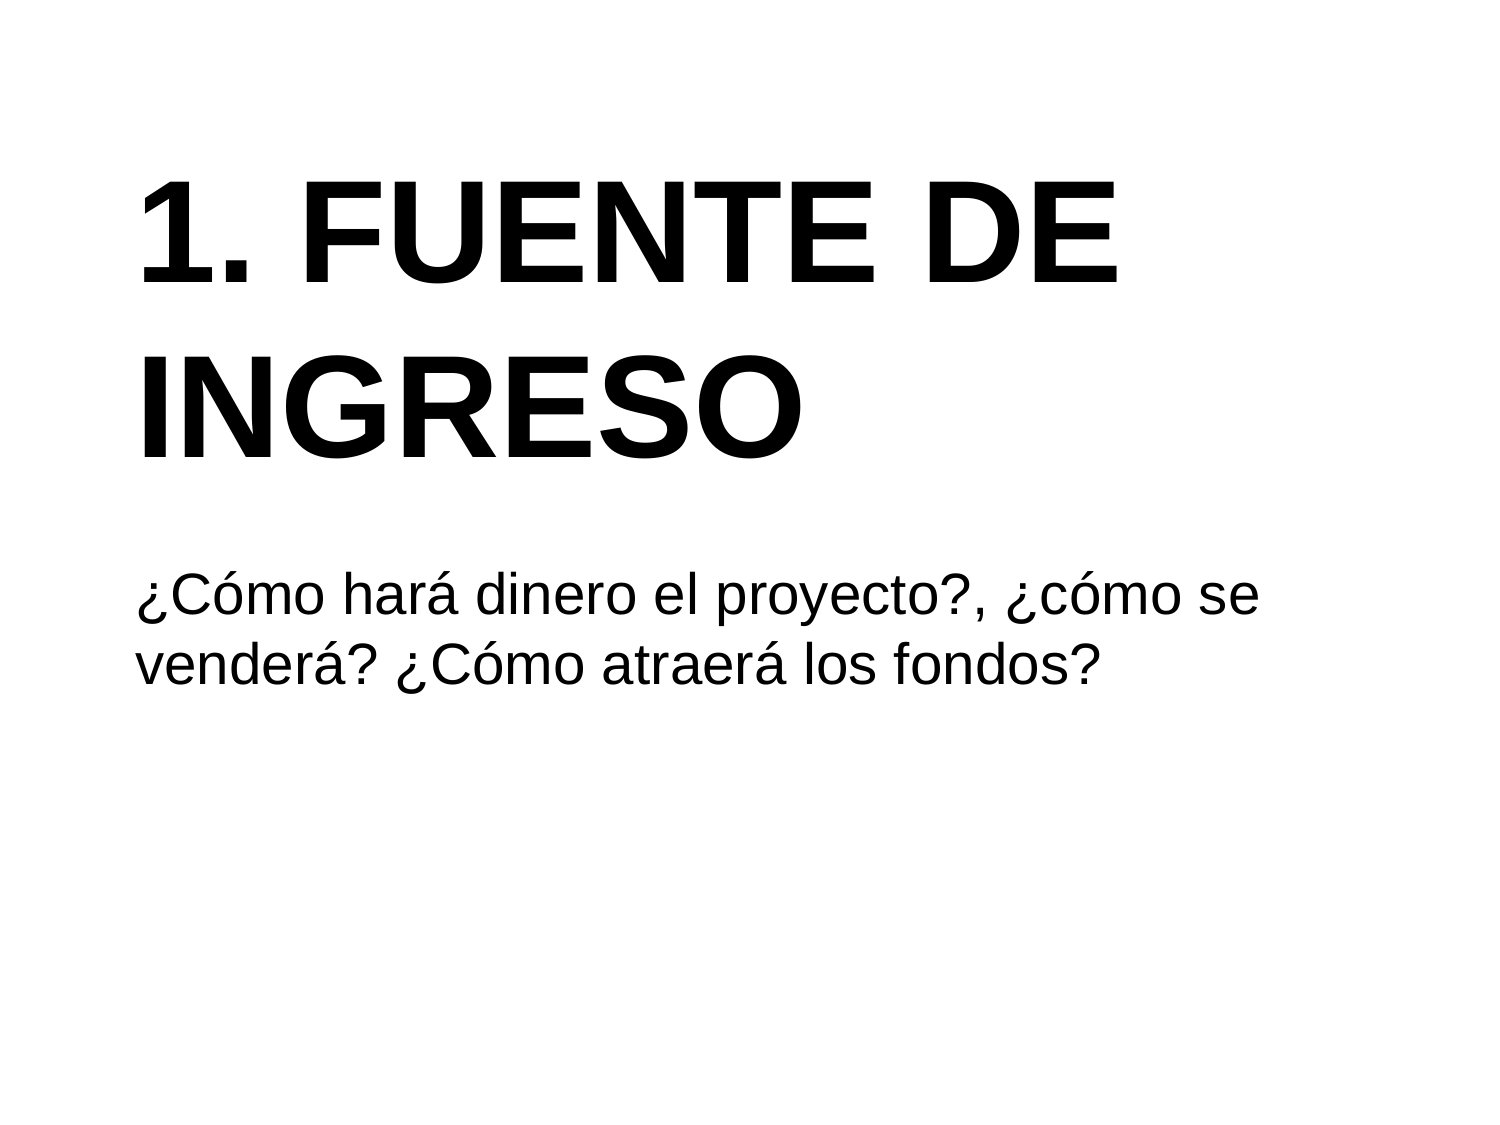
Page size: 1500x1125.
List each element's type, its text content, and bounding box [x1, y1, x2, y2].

text_box 1. FUENTE DE INGRESO ¿Cómo hará dinero el proyecto?, ¿cómo se venderá? ¿Cómo atraerá los fondos? [127, 128, 1373, 704]
